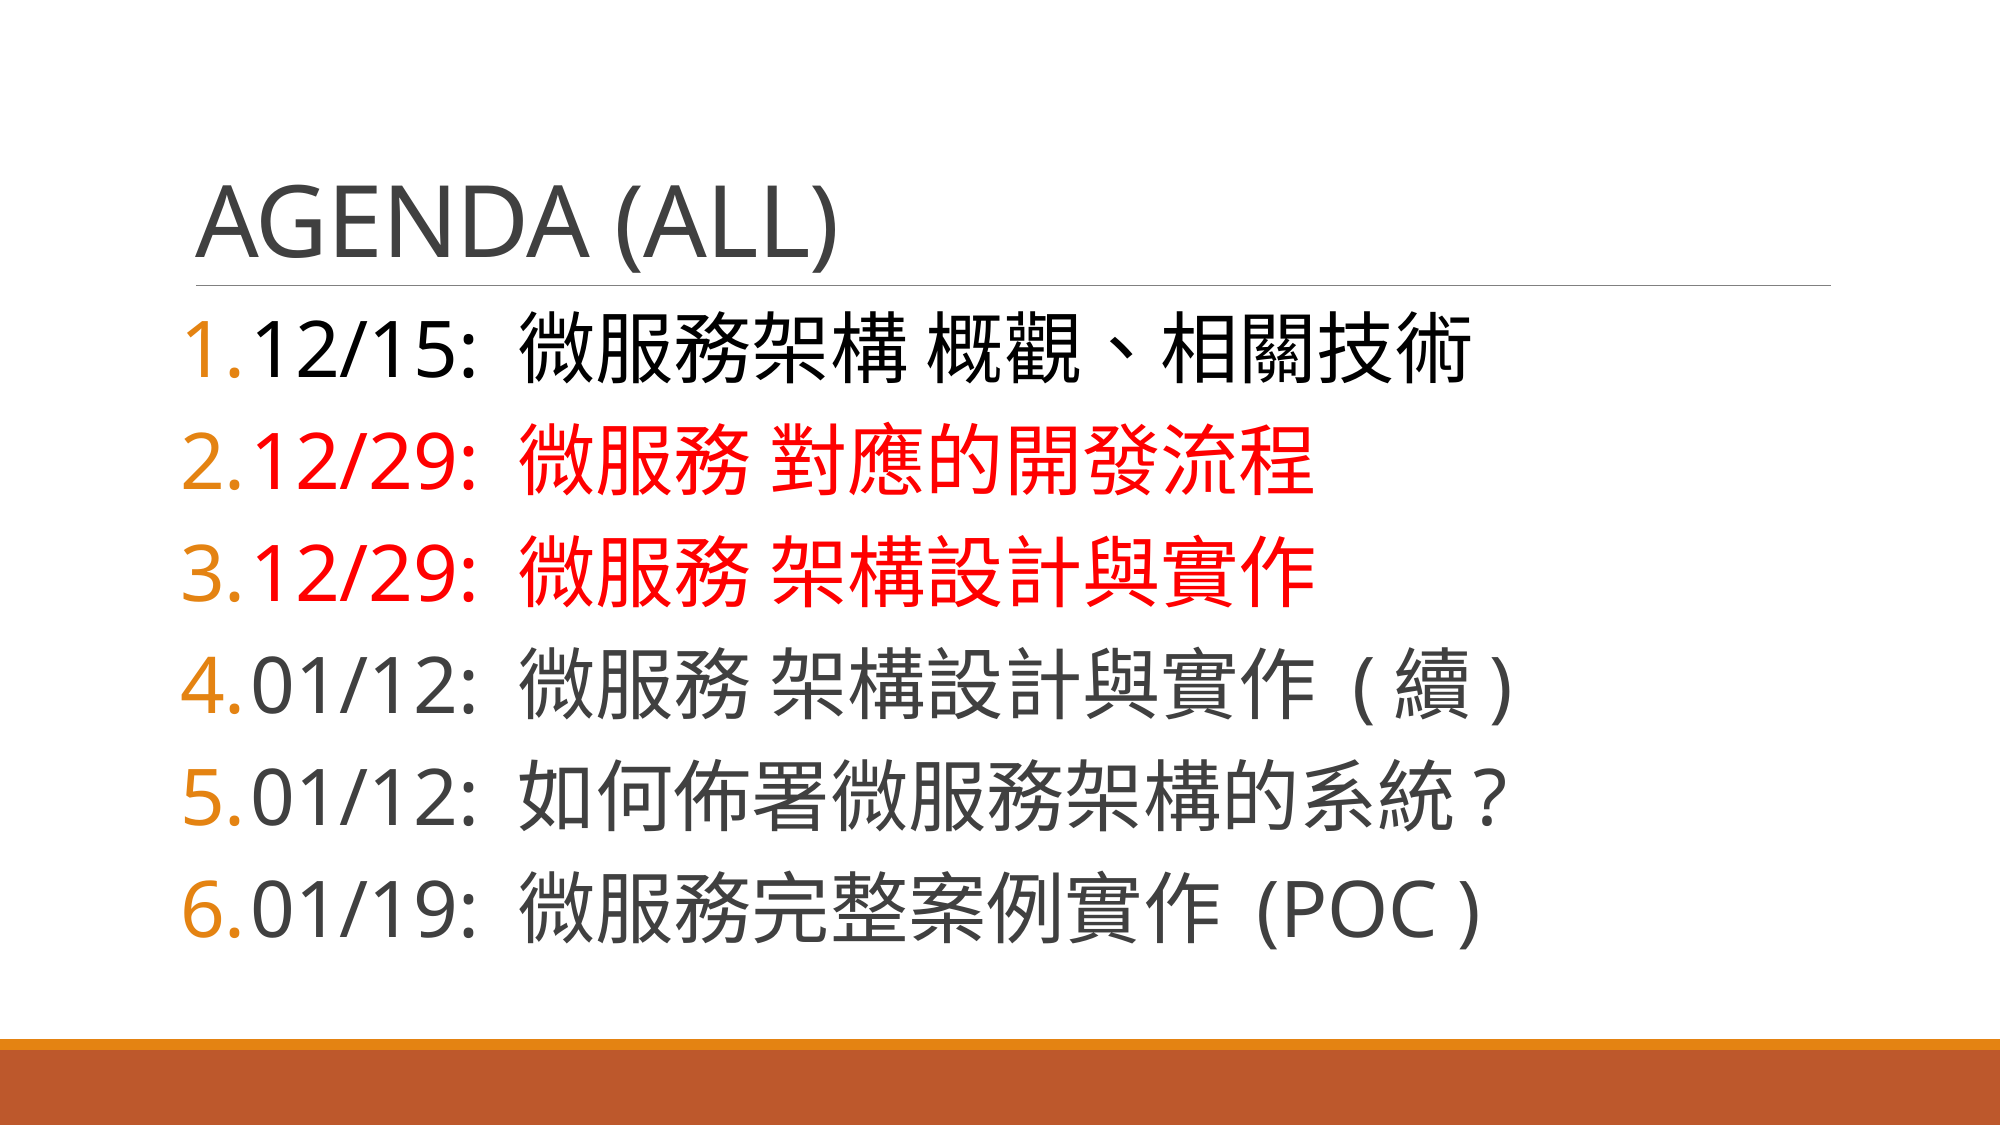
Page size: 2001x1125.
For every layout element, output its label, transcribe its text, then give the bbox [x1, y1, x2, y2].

list 12/15: 微服務架構 概觀、相關技術 12/29: 微服務 對應的開發流程 12/29: 微服務 架構設計與實作 01/12: 微服務 架構設計與實作 (續) 01/12: 如何佈署微服務架構的系統? 01/19: 微服務完整案例實作 (POC ) [180, 302, 1830, 963]
title AGENDA (ALL) [180, 47, 1830, 285]
